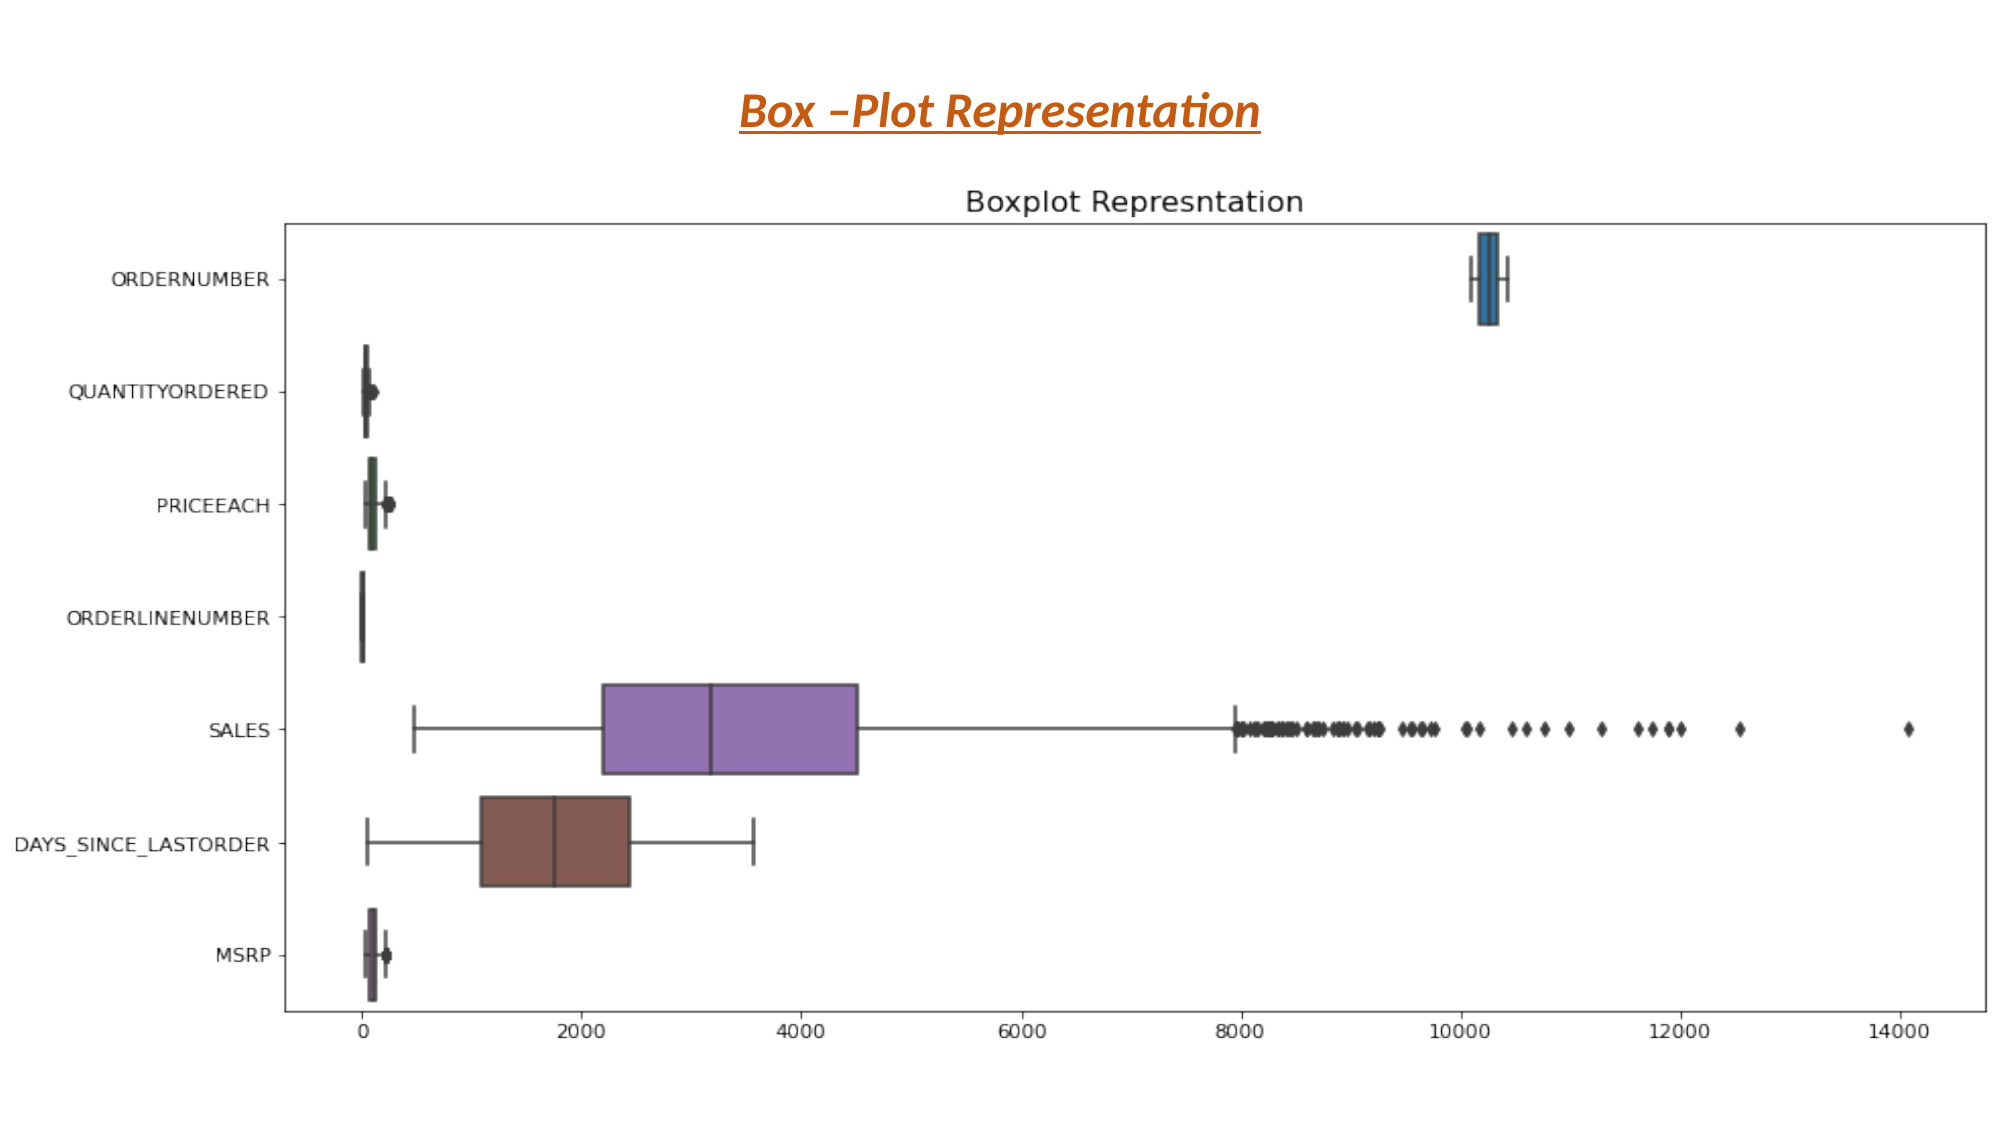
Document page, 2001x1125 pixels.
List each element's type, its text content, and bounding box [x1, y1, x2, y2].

text_box Box –Plot Representation [0, 70, 2000, 146]
picture [0, 178, 2000, 1055]
